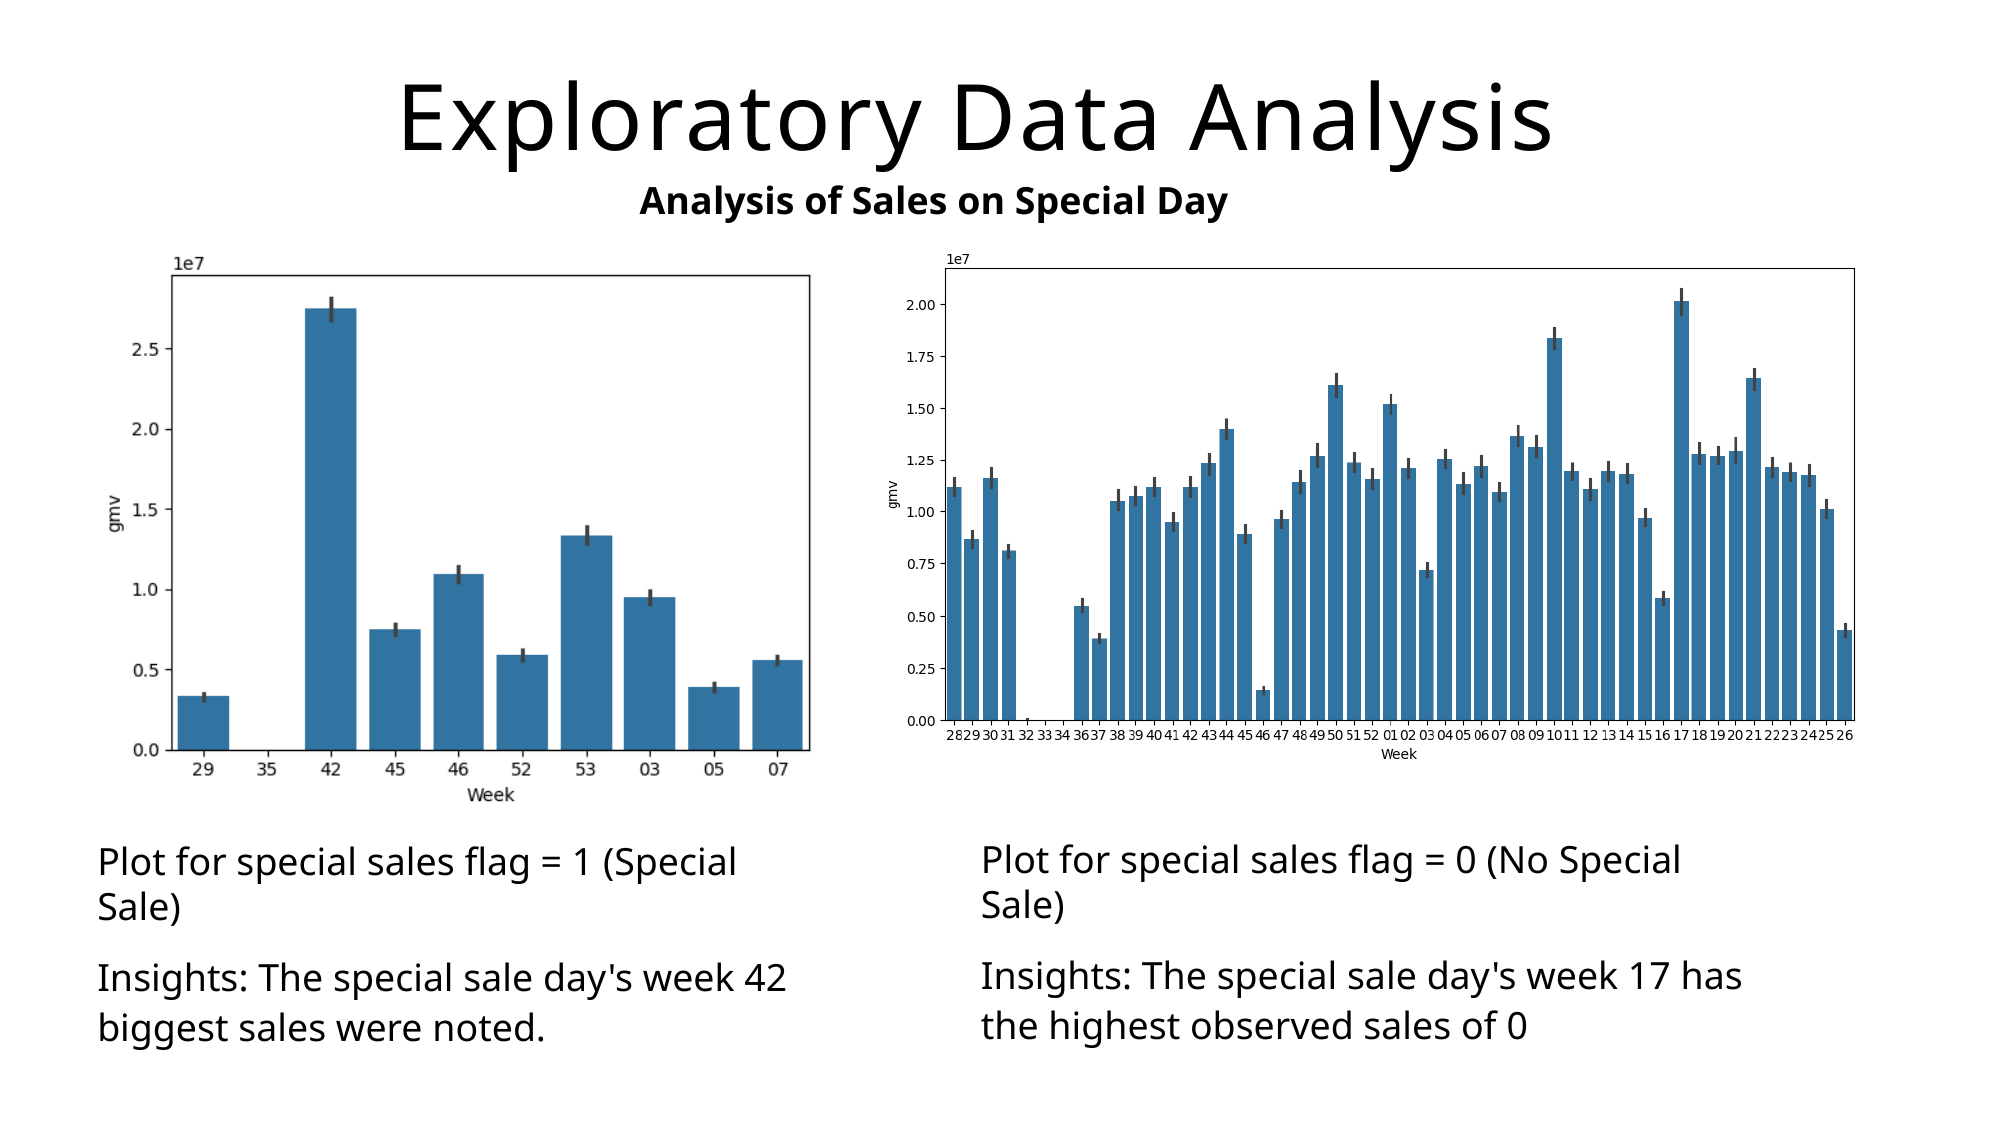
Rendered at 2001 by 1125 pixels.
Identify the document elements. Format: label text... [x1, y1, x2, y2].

picture [93, 243, 823, 818]
text_box Plot for special sales flag = 1 (Special Sale) Insights: The special sale day's week 42 biggest sales were noted. [95, 819, 824, 1050]
text_box Plot for special sales flag = 0 (No Special Sale) Insights: The special sale day's week 17 has the highest observed sales of 0 [978, 817, 1761, 1048]
picture [876, 243, 1863, 771]
text_box Analysis of Sales on Special Day [624, 169, 1626, 230]
title Exploratory Data Analysis [157, 2, 1795, 208]
